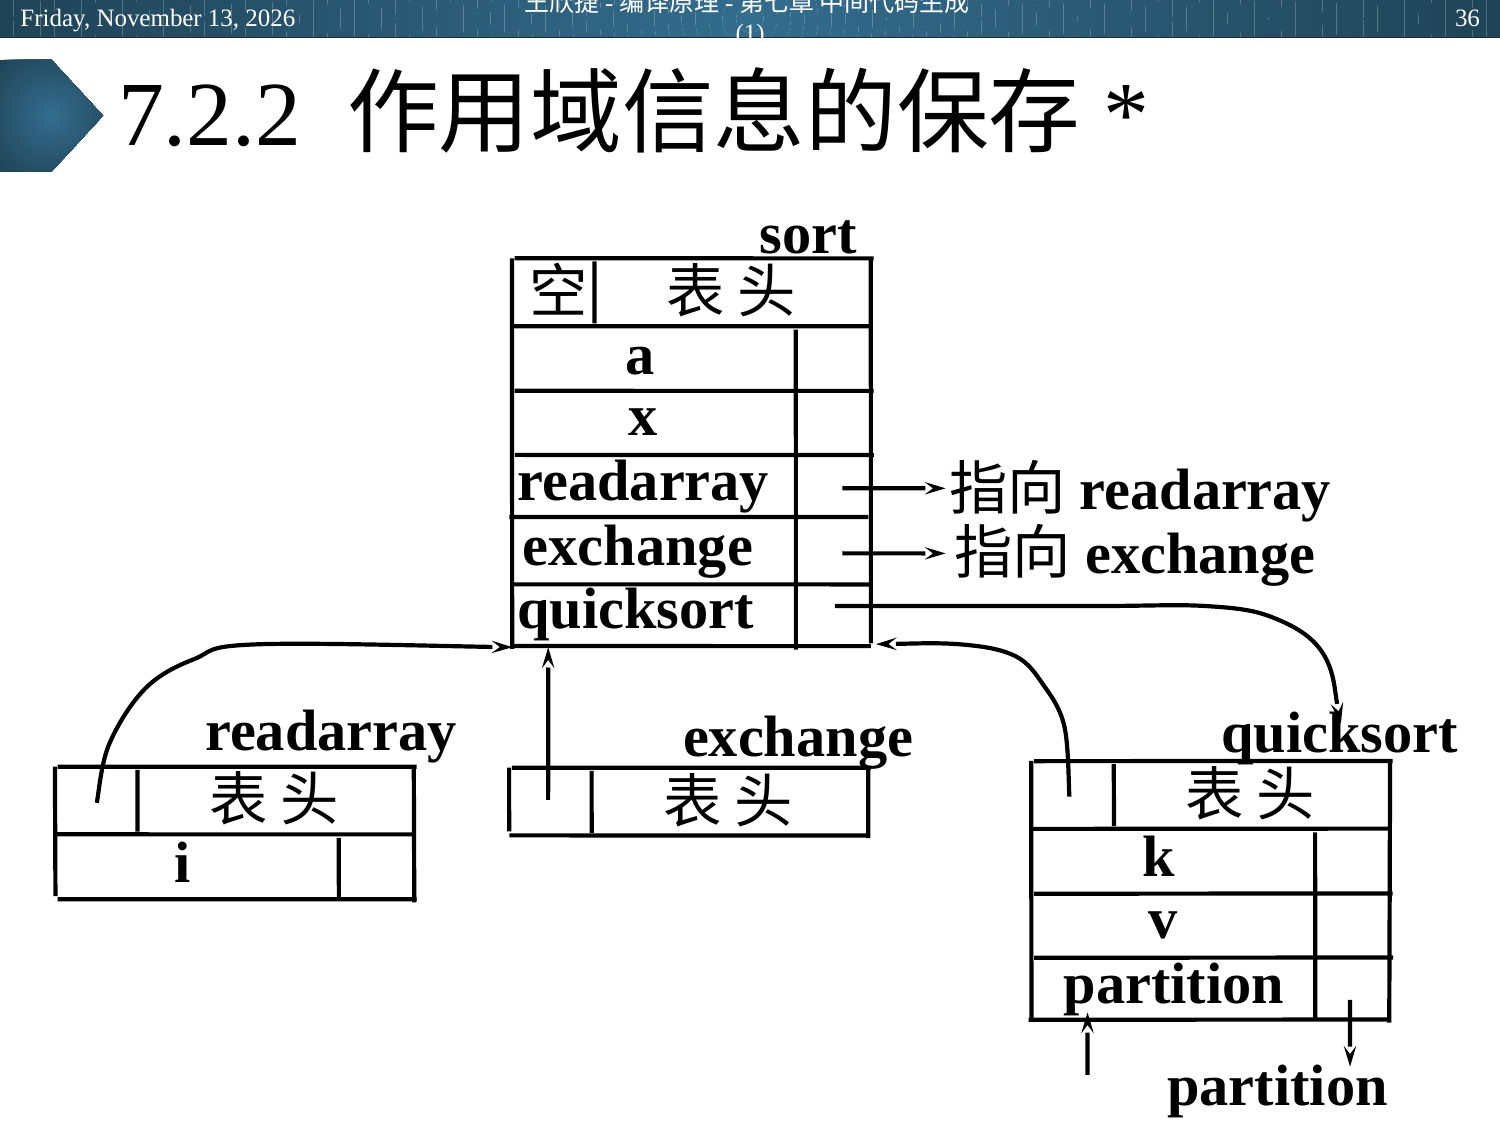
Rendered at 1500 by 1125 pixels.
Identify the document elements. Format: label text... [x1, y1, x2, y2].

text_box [49, 187, 1488, 1125]
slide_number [5, 1, 344, 32]
footer 王欣捷-编译原理-第七章 中间代码生成(1) [496, 1, 1004, 32]
slide_number 36 [1157, 1, 1495, 32]
title 7.2.2 作用域信息的保存* [103, 37, 1397, 187]
